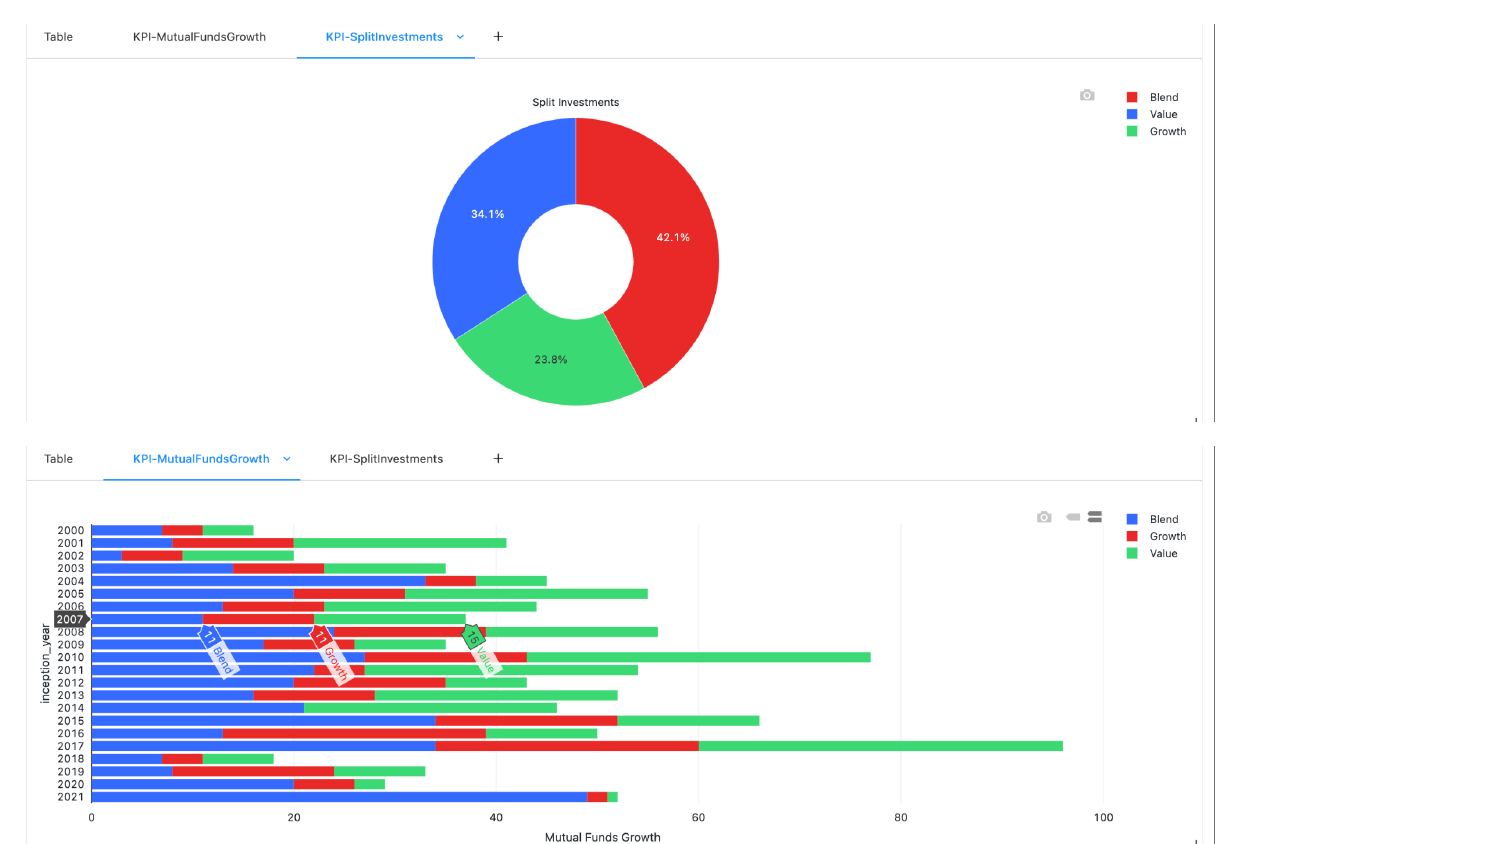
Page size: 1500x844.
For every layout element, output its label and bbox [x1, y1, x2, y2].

picture [24, 24, 1216, 422]
picture [24, 446, 1216, 844]
